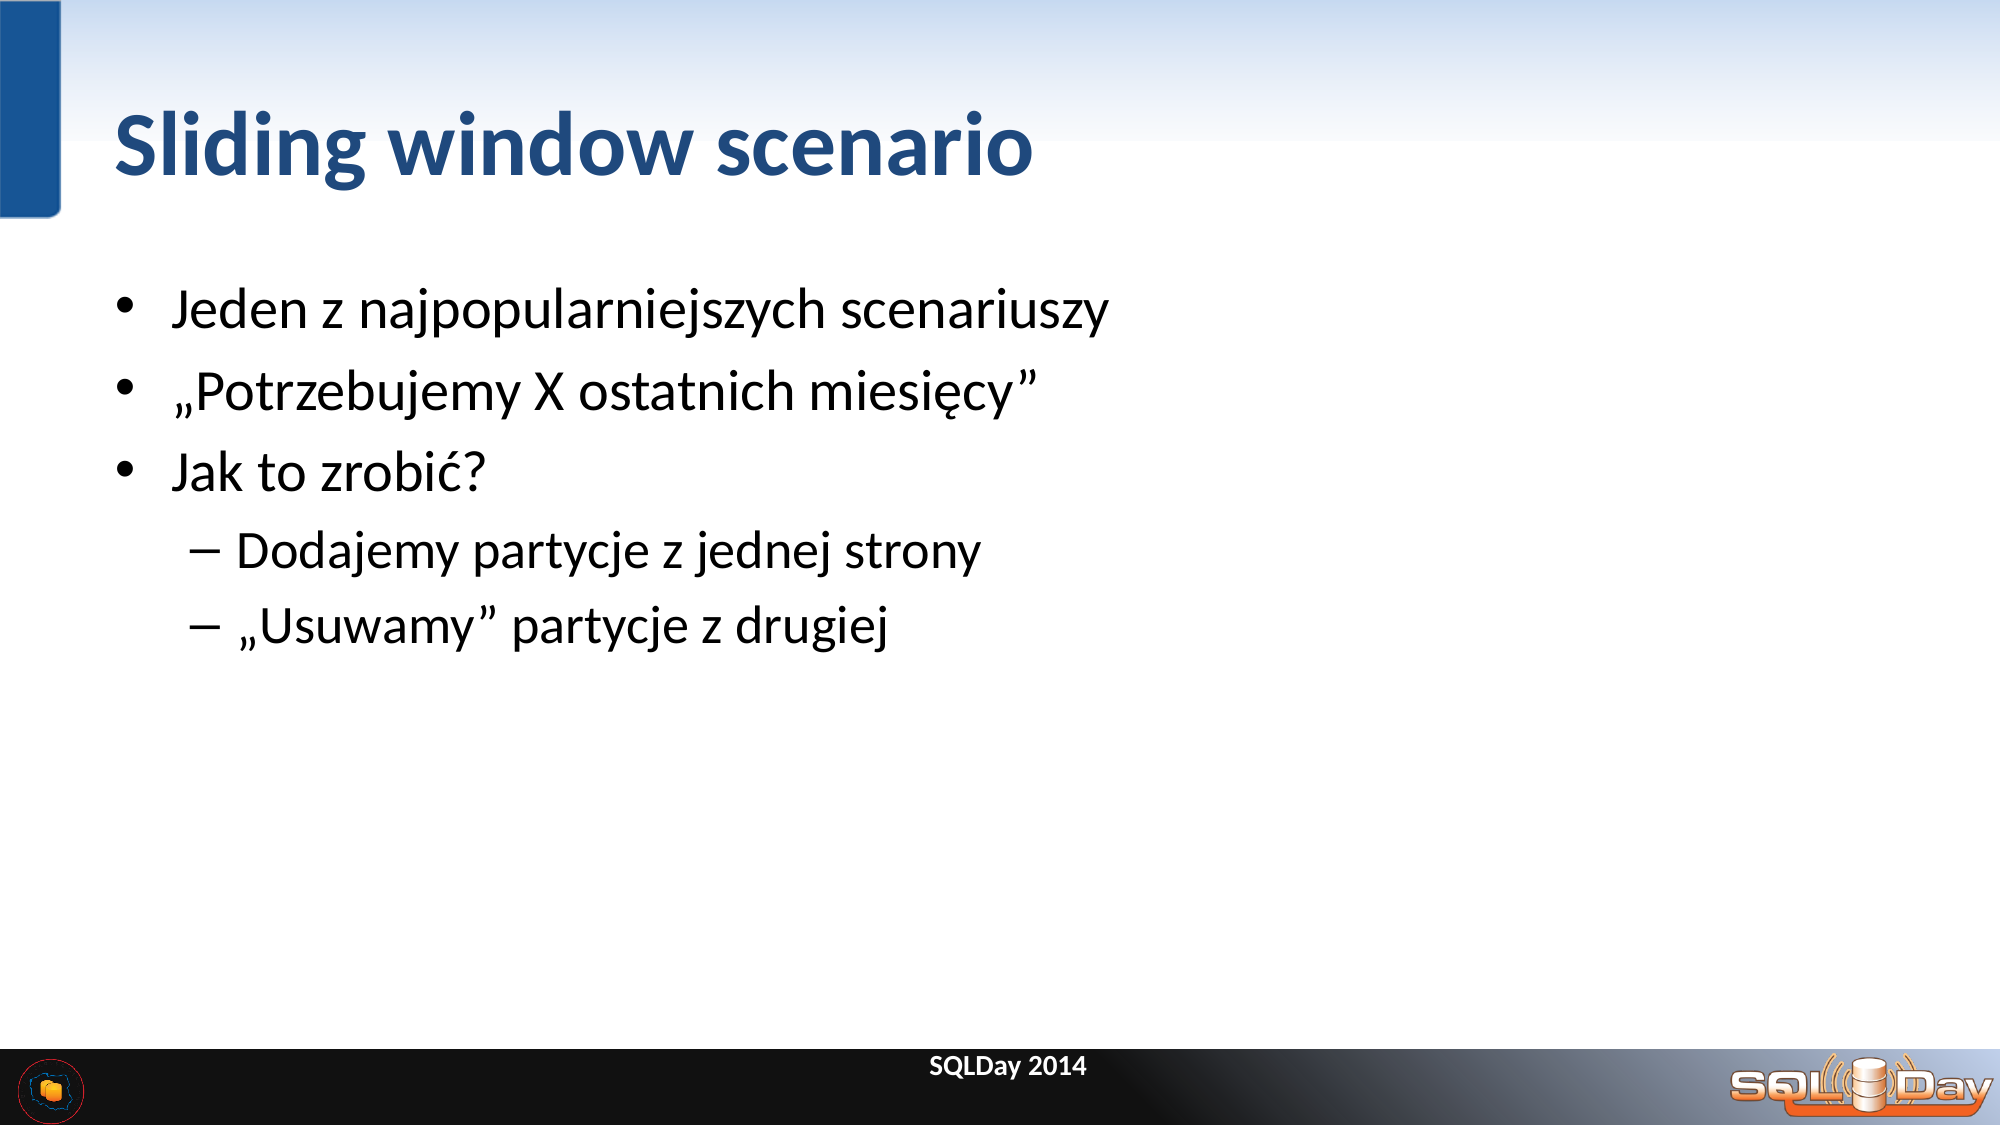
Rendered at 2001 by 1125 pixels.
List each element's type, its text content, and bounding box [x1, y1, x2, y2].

list Jeden z najpopularniejszych scenariuszy „Potrzebujemy X ostatnich miesięcy” Jak to zrobić? Dodajemy partycje z jednej strony „Usuwamy” partycje z drugiej [99, 262, 1900, 1005]
picture [16, 1057, 85, 1125]
picture [1730, 1053, 1994, 1117]
picture [0, 0, 62, 219]
title Sliding window scenario [99, 45, 1900, 233]
footer SQLDay 2014 [566, 1050, 1450, 1113]
